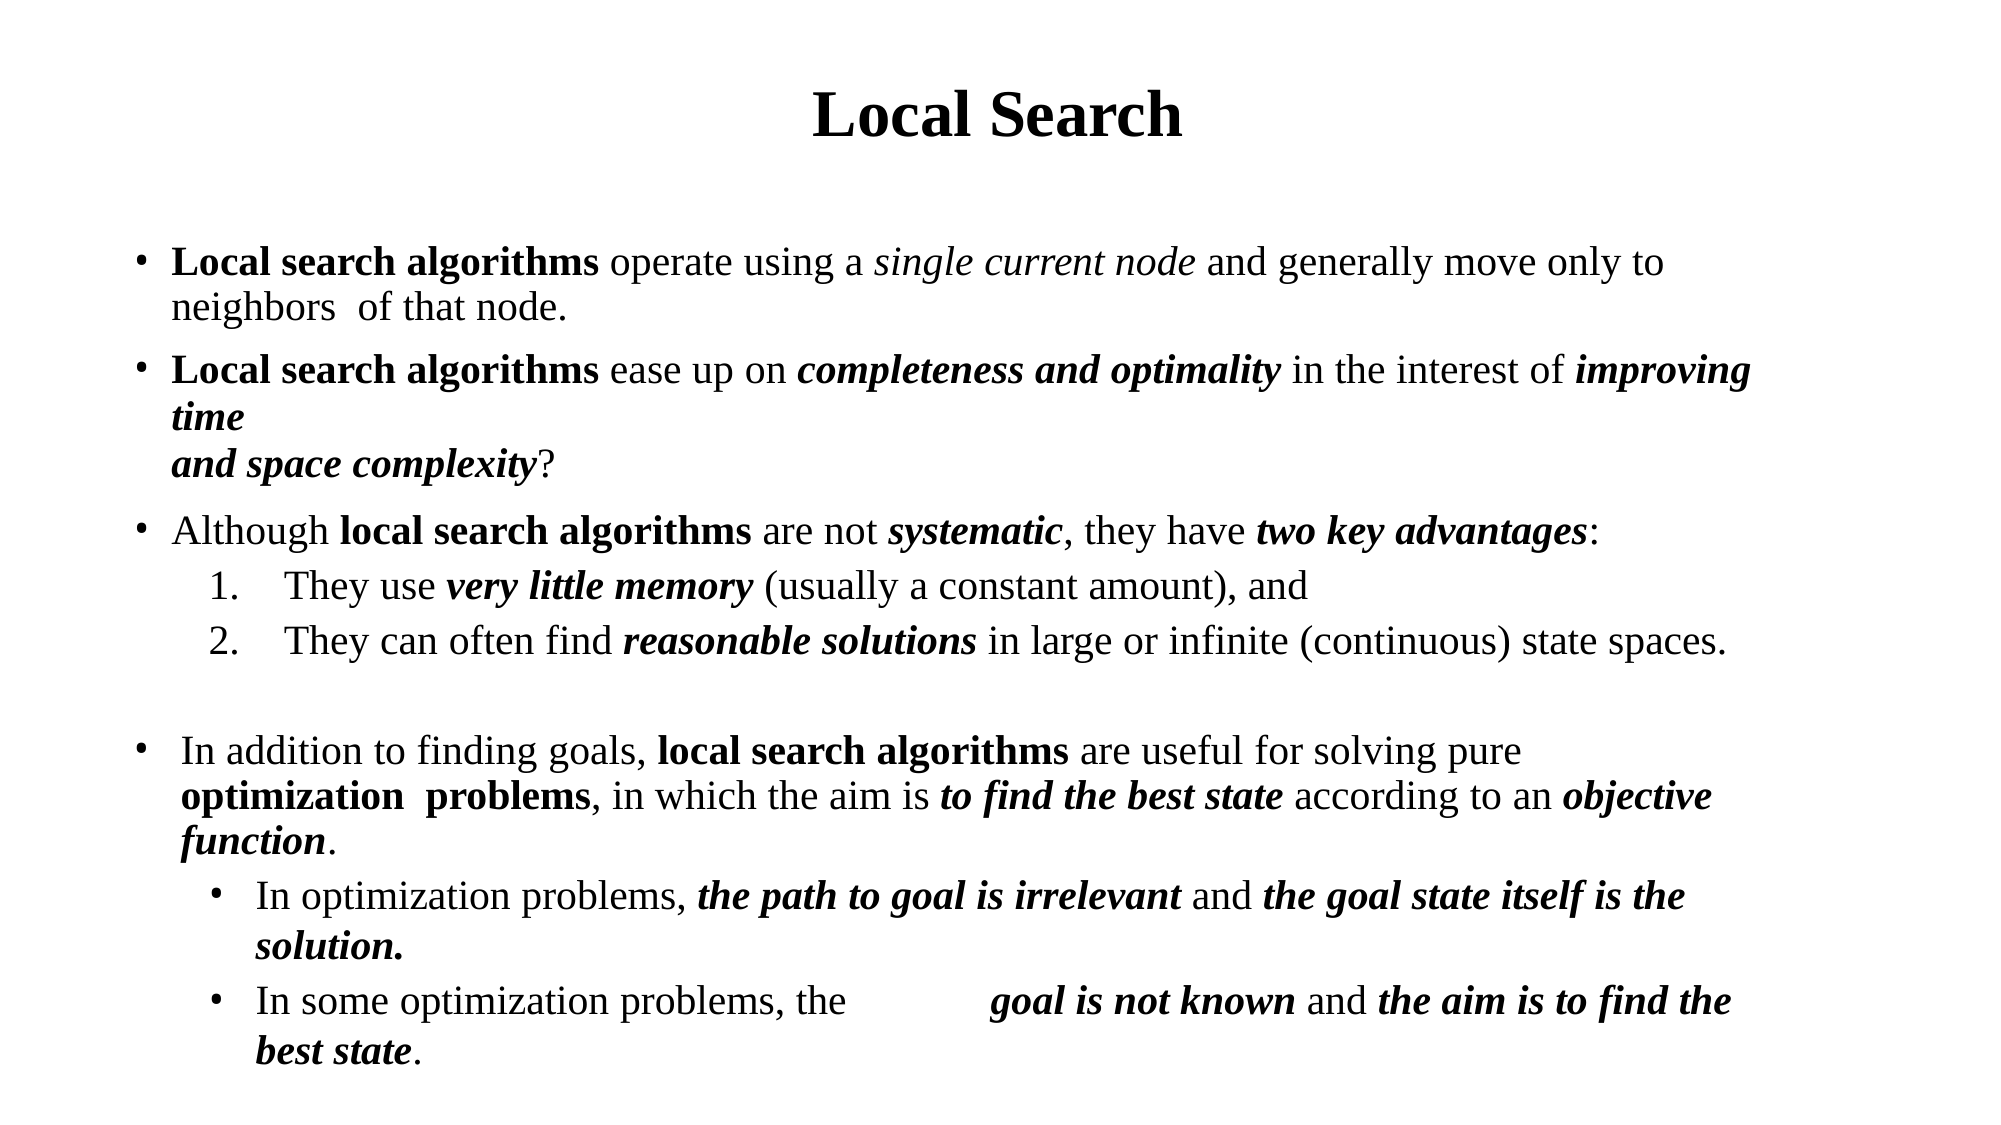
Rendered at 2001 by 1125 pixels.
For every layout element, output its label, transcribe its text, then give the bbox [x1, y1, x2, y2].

title Local Search [810, 67, 1187, 230]
text_box Local search algorithms operate using a single current node and generally move only to neighbors of that node. Local search algorithms ease up on completeness and optimality in the interest of improving time and space complexity? Although local search algorithms are not systematic, they have two key advantages: They use very little memory (usually a constant amount), and They can often find reasonable solutions in large or infinite (continuous) state spaces. In addition to finding goals, local search algorithms are useful for solving pure optimization problems, in which the aim is to find the best state according to an objective function. In optimization problems, the path to goal is irrelevant and the goal state itself is the solution. In some optimization problems, the goal is not known and the aim is to find the best state. [131, 230, 1843, 1074]
